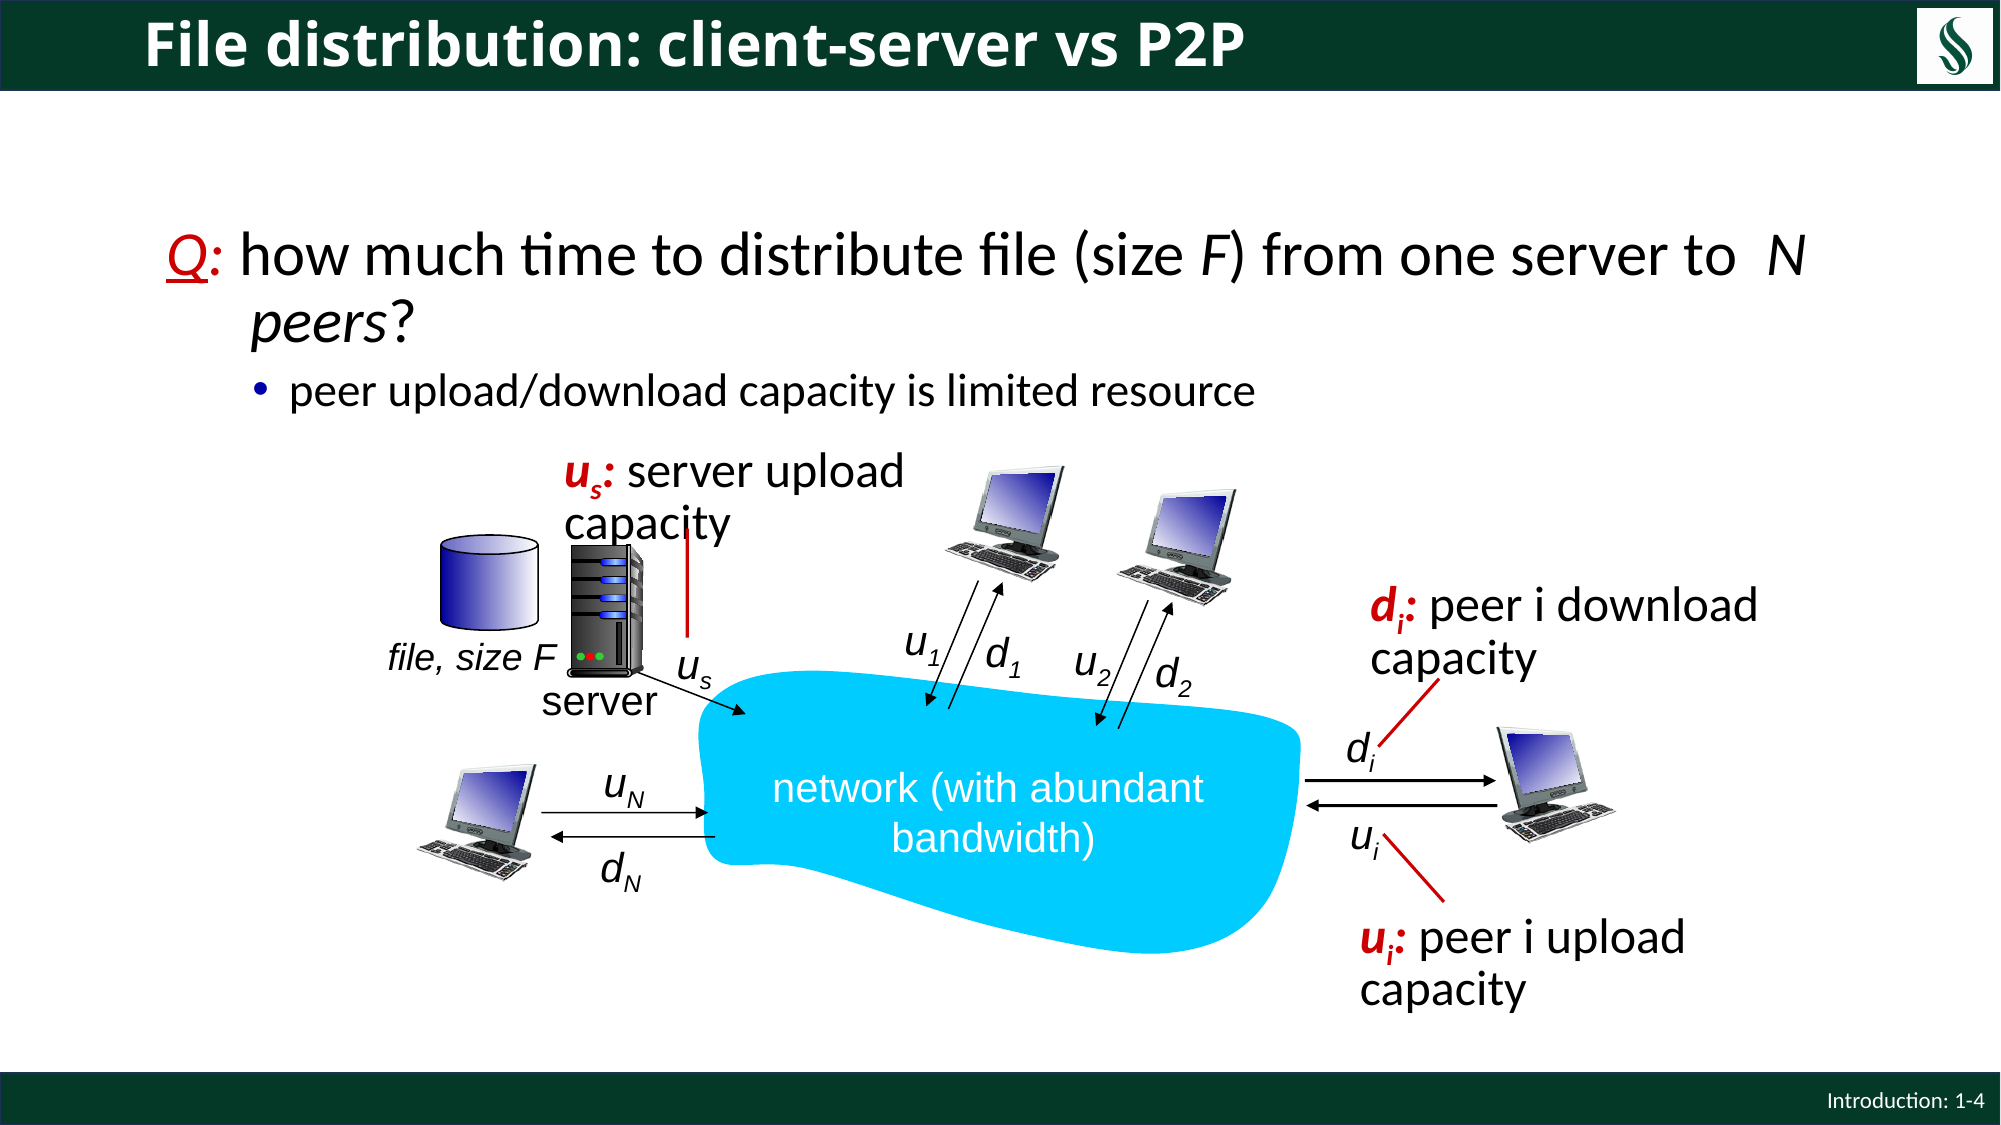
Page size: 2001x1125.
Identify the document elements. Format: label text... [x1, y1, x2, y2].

text_box [689, 806, 709, 819]
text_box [567, 545, 644, 677]
text_box dN [585, 833, 686, 905]
text_box us: server upload capacity [549, 433, 958, 558]
text_box network (with abundant bandwidth) [757, 752, 1219, 868]
text_box [440, 534, 539, 631]
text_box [1493, 721, 1646, 852]
title File distribution: client-server vs P2P [128, 6, 1854, 87]
text_box di [1331, 713, 1432, 785]
text_box Q: how much time to distribute file (size F) from one server to N peers? peer upload/download capacity is limited resource [141, 213, 1867, 427]
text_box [889, 580, 1241, 729]
text_box [1432, 774, 1493, 787]
text_box uN [588, 748, 689, 821]
text_box [1306, 799, 1335, 812]
text_box ui: peer i upload capacity [1345, 899, 1771, 1024]
slide_number Introduction: 1-4 [1550, 1072, 2000, 1125]
text_box file, size F [357, 625, 587, 686]
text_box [916, 460, 1069, 591]
text_box ui [1335, 800, 1436, 873]
text_box di: peer i download capacity [1355, 568, 1806, 692]
text_box [550, 830, 585, 844]
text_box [388, 758, 541, 890]
text_box [714, 702, 746, 716]
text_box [1088, 483, 1241, 615]
text_box [698, 670, 1301, 954]
text_box server [503, 666, 697, 732]
picture [1917, 8, 1993, 84]
text_box us [661, 630, 728, 702]
